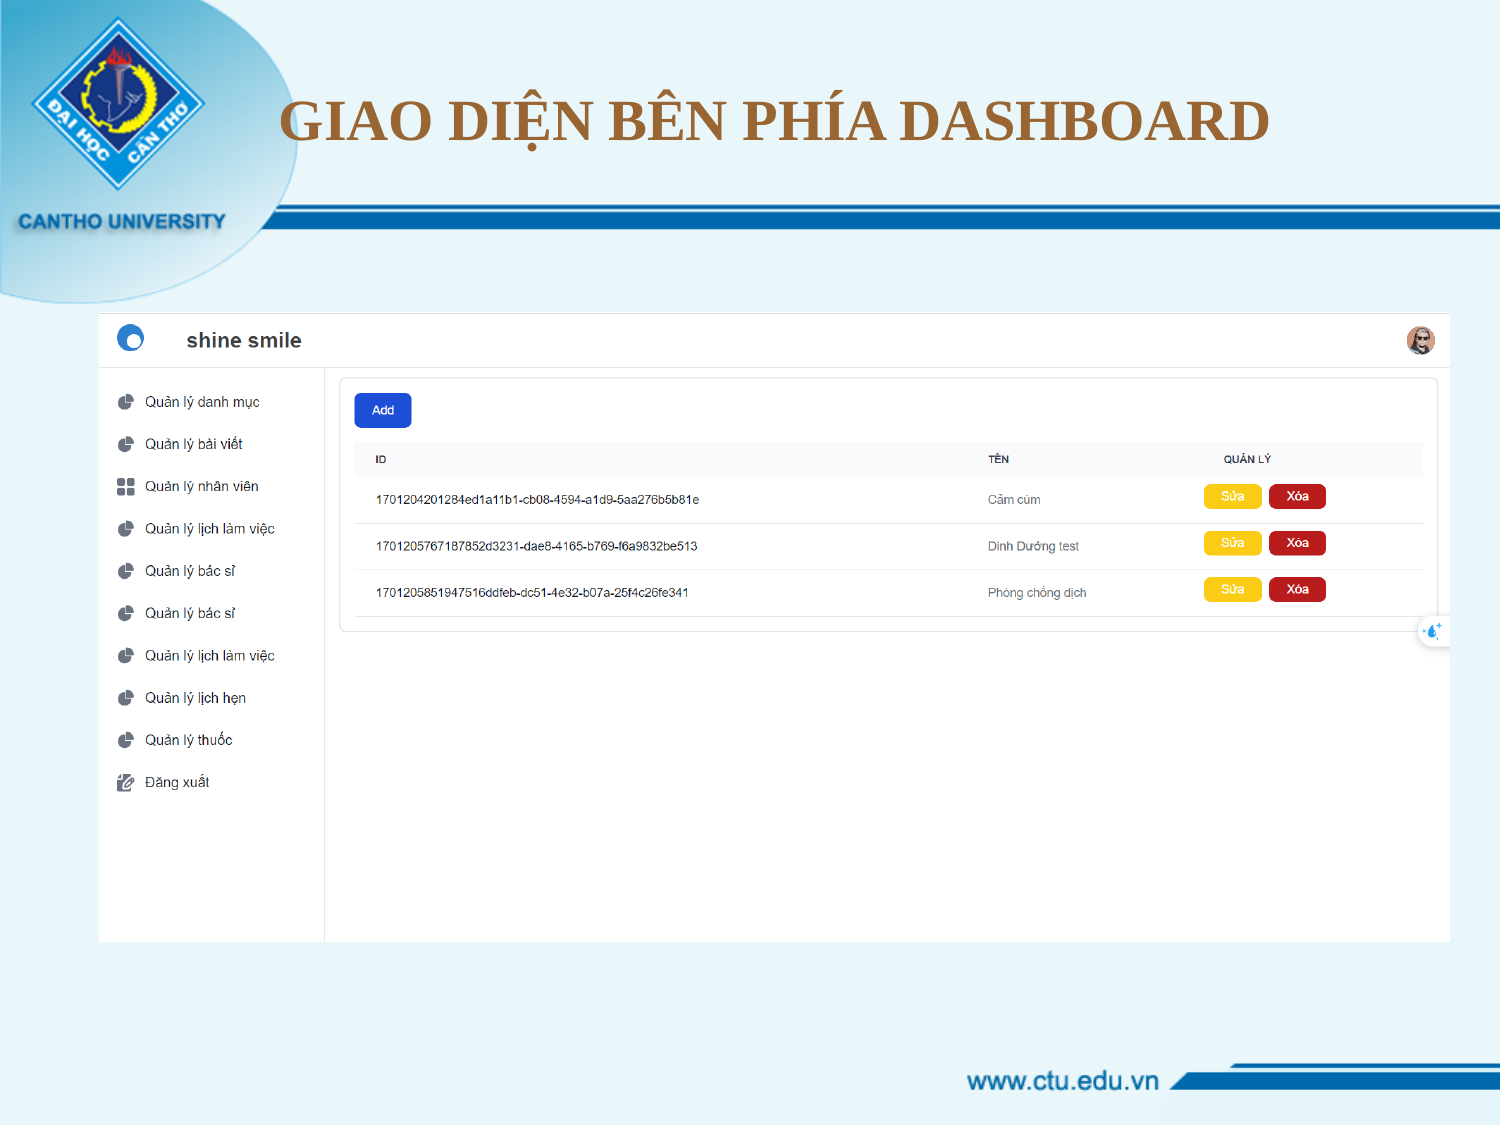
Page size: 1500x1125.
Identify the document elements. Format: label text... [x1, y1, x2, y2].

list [99, 312, 1450, 943]
picture [0, 0, 1500, 1125]
text_box GIAO DIỆN BÊN PHÍA DASHBOARD [237, 75, 1313, 160]
